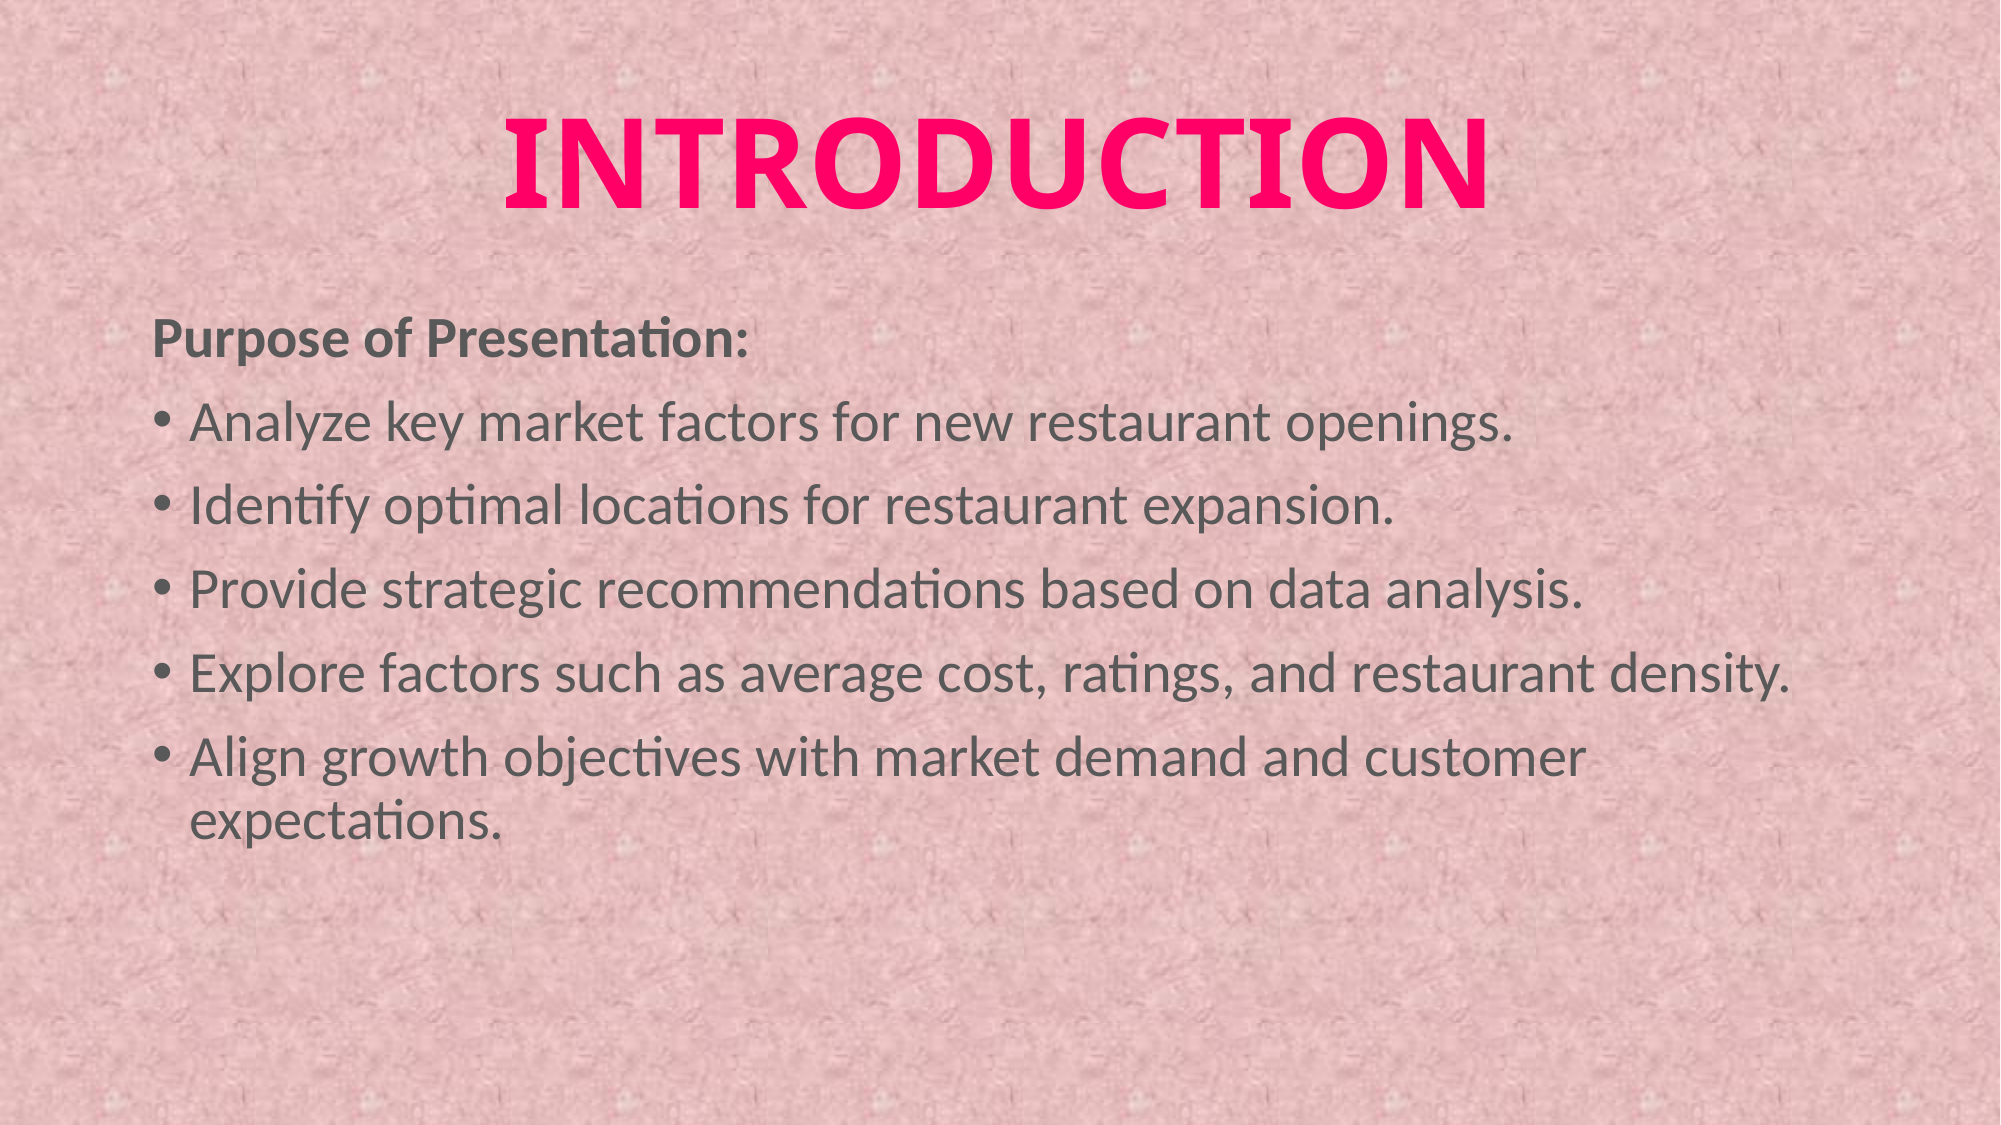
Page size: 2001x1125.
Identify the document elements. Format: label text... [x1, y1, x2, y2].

picture [0, 0, 2001, 1125]
list Purpose of Presentation: Analyze key market factors for new restaurant openings. Identify optimal locations for restaurant expansion. Provide strategic recommendations based on data analysis. Explore factors such as average cost, ratings, and restaurant density. Align growth objectives with market demand and customer expectations. [137, 299, 1863, 1014]
title INTRODUCTION [137, 59, 1863, 278]
